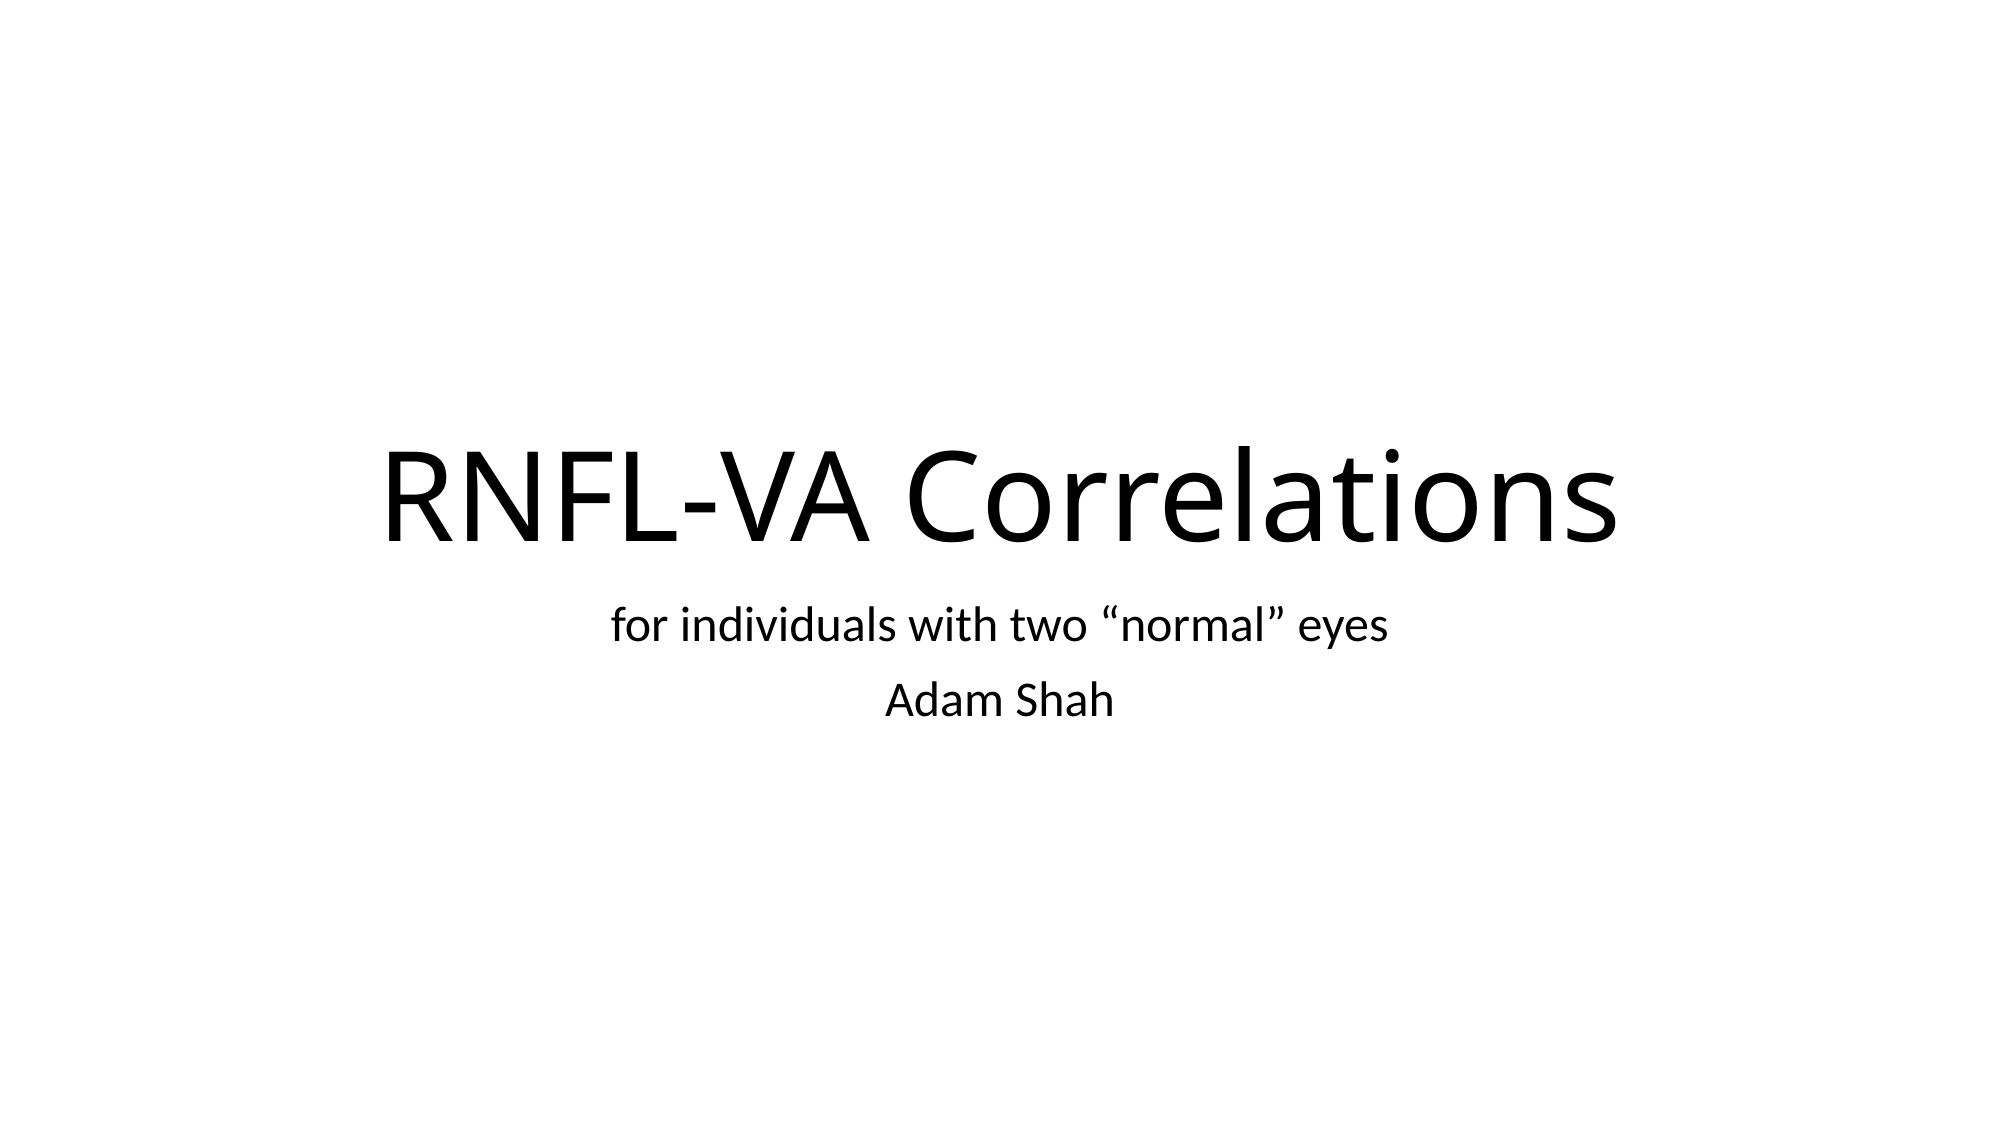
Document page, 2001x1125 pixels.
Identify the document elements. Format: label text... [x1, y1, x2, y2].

subtitle for individuals with two “normal” eyes Adam Shah [249, 590, 1750, 863]
title RNFL-VA Correlations [249, 184, 1750, 576]
